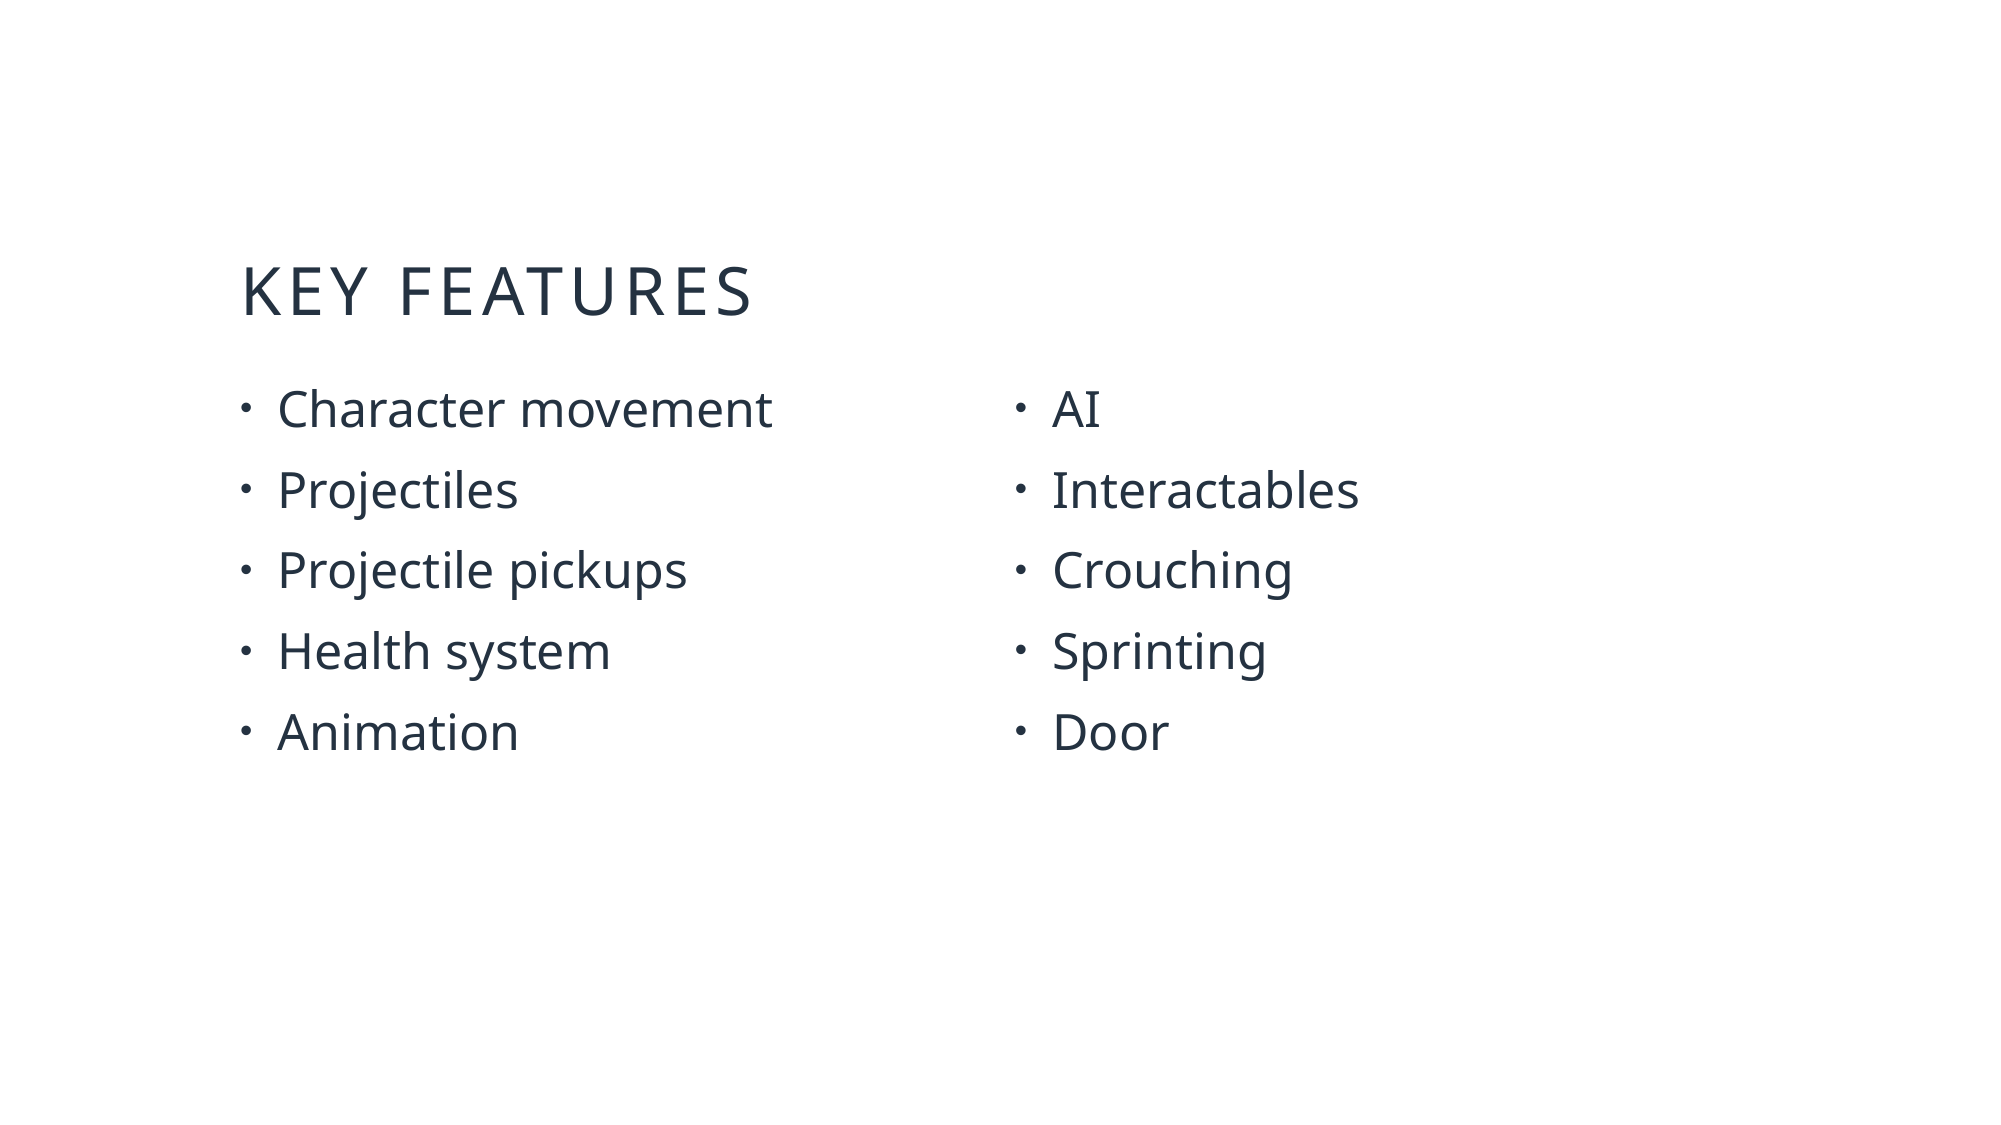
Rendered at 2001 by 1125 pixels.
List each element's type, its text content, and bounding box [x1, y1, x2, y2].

title Key features [225, 112, 1782, 338]
text_box AI Interactables Crouching Sprinting Door [999, 369, 1775, 1013]
list Character movement Projectiles Projectile pickups Health system Animation [225, 369, 999, 1013]
